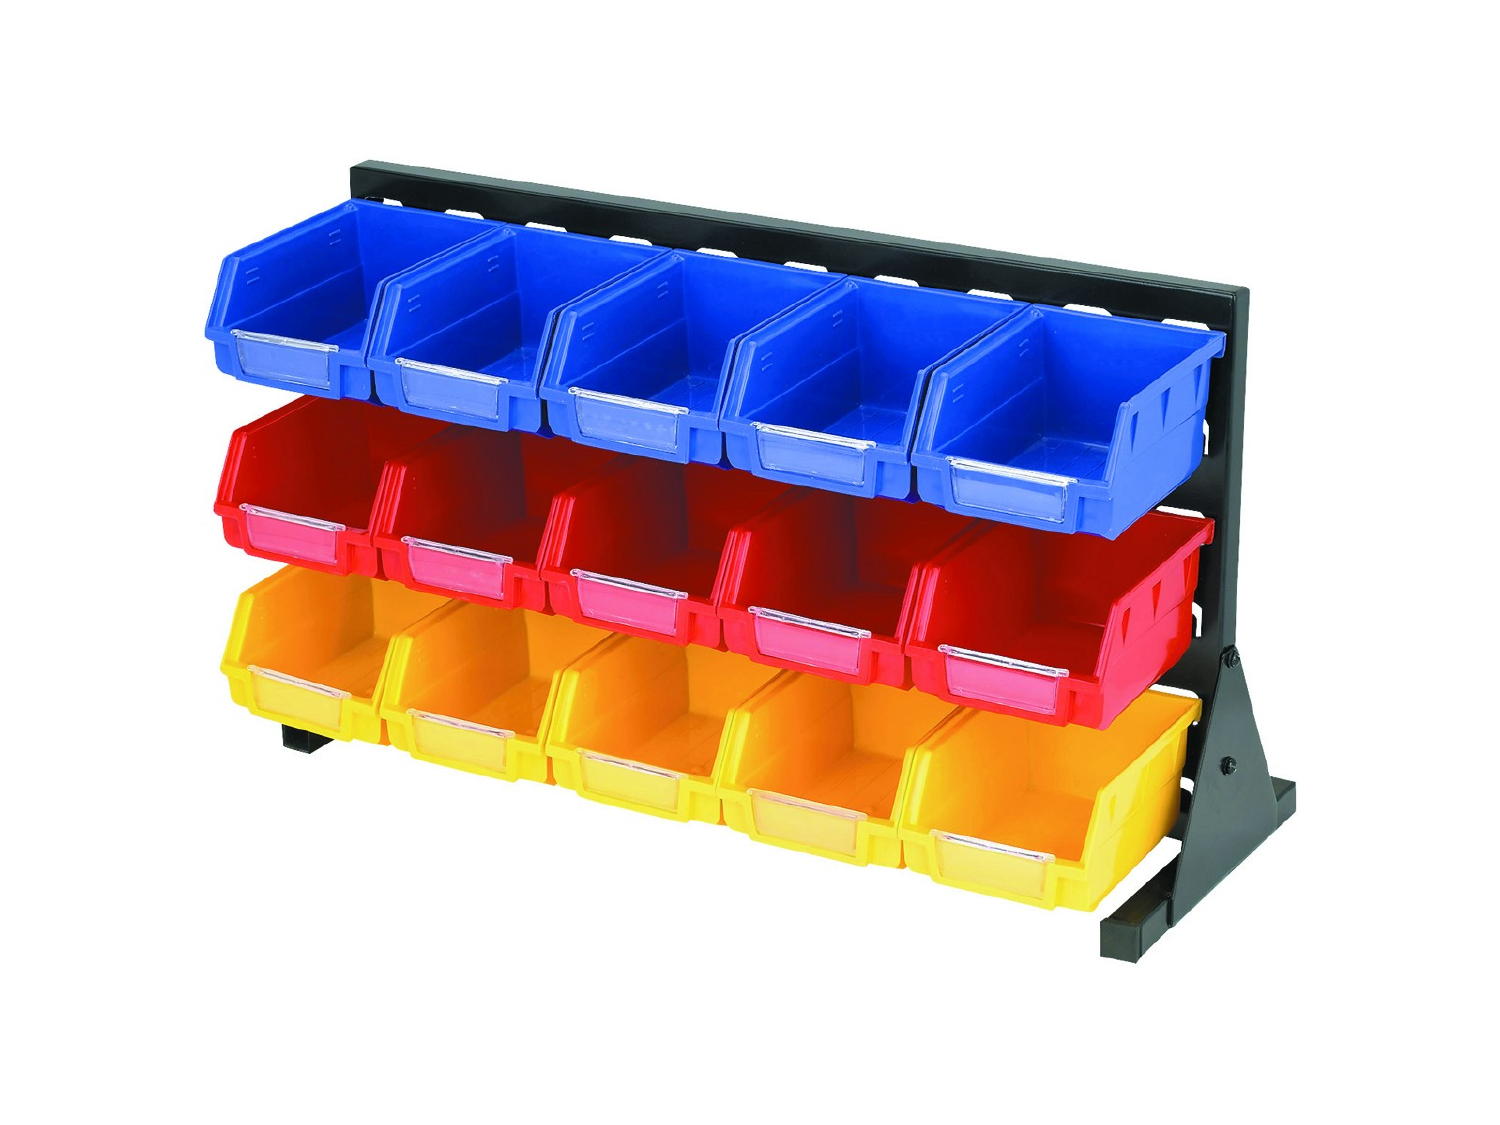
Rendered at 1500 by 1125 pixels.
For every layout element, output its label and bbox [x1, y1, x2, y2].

picture [187, 0, 1313, 1125]
